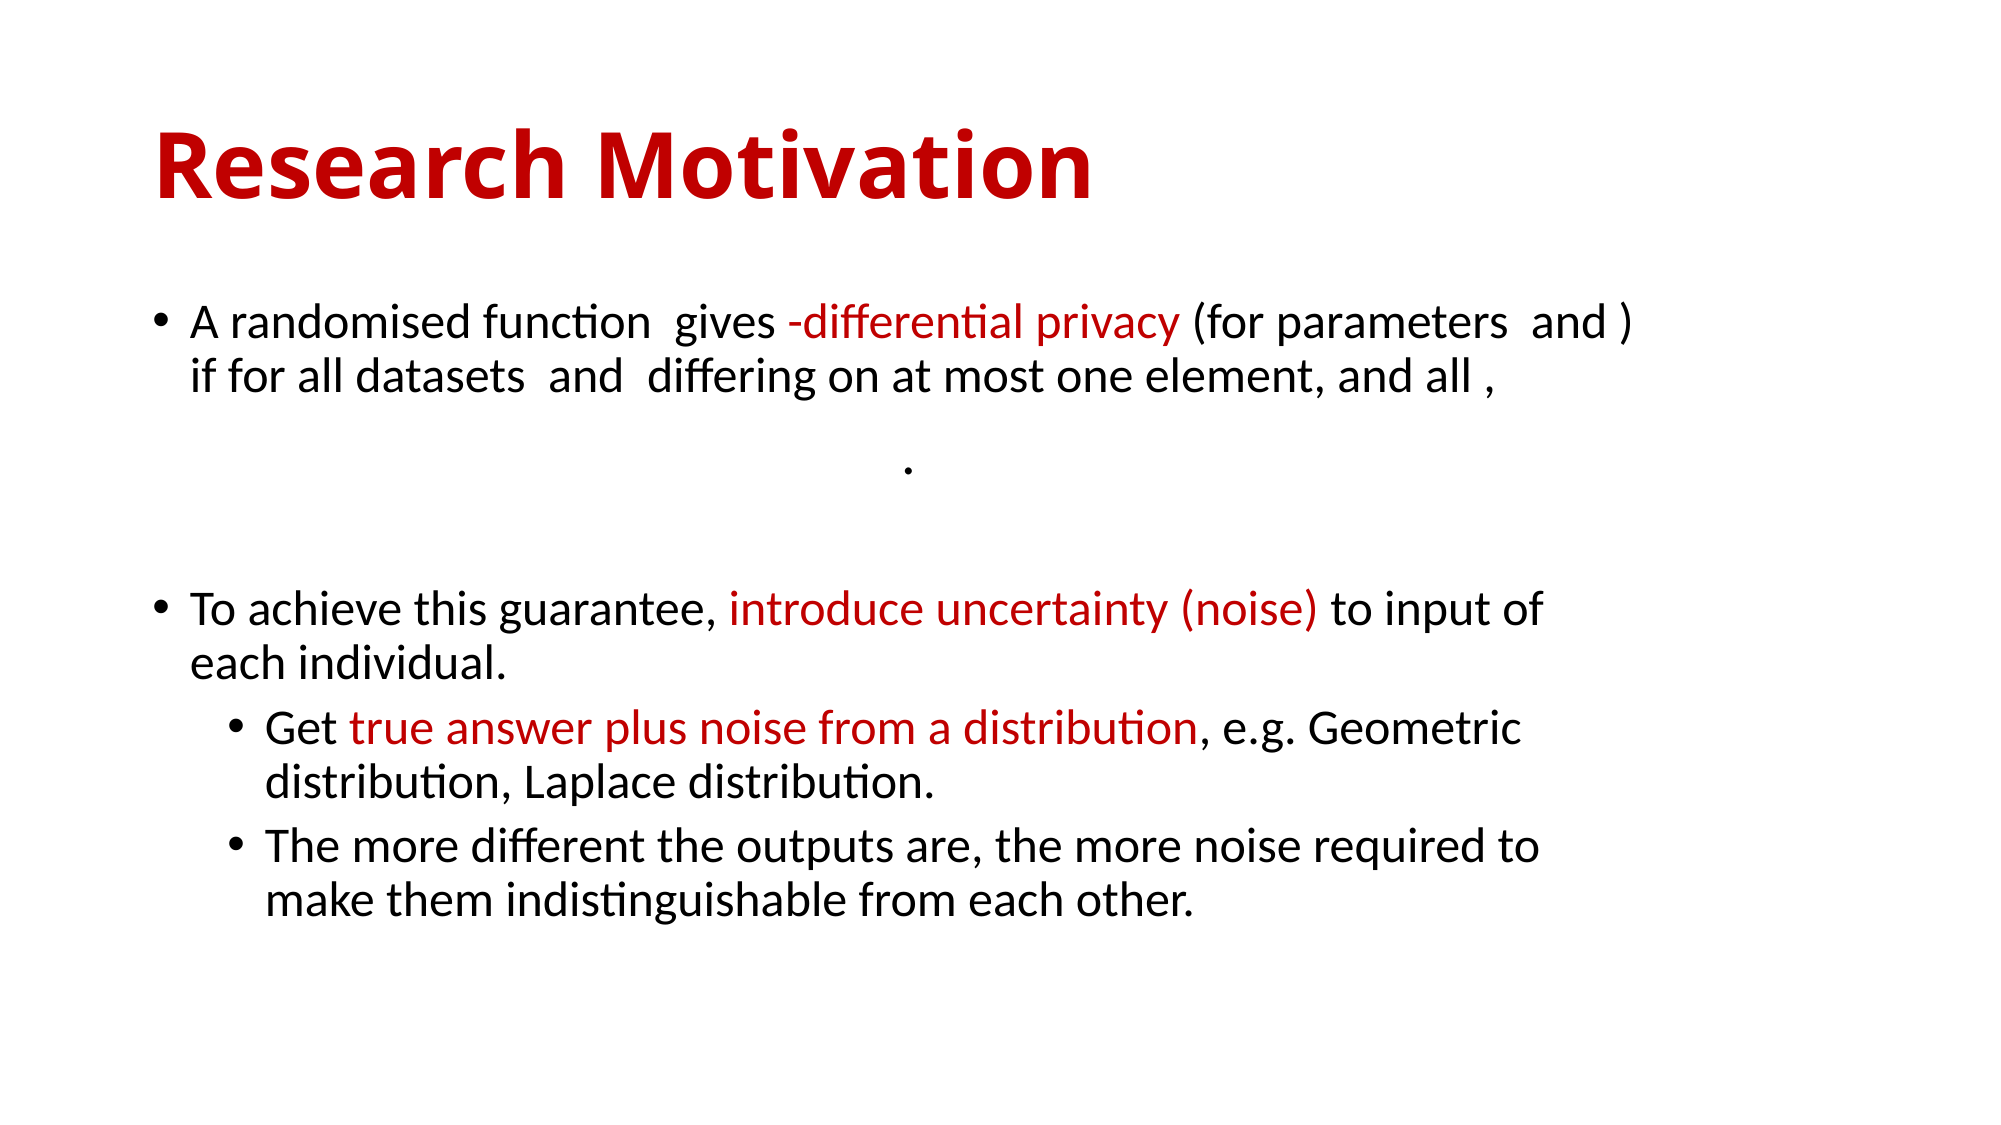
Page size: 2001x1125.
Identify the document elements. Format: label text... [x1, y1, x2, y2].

title Research Motivation [137, 59, 1863, 278]
